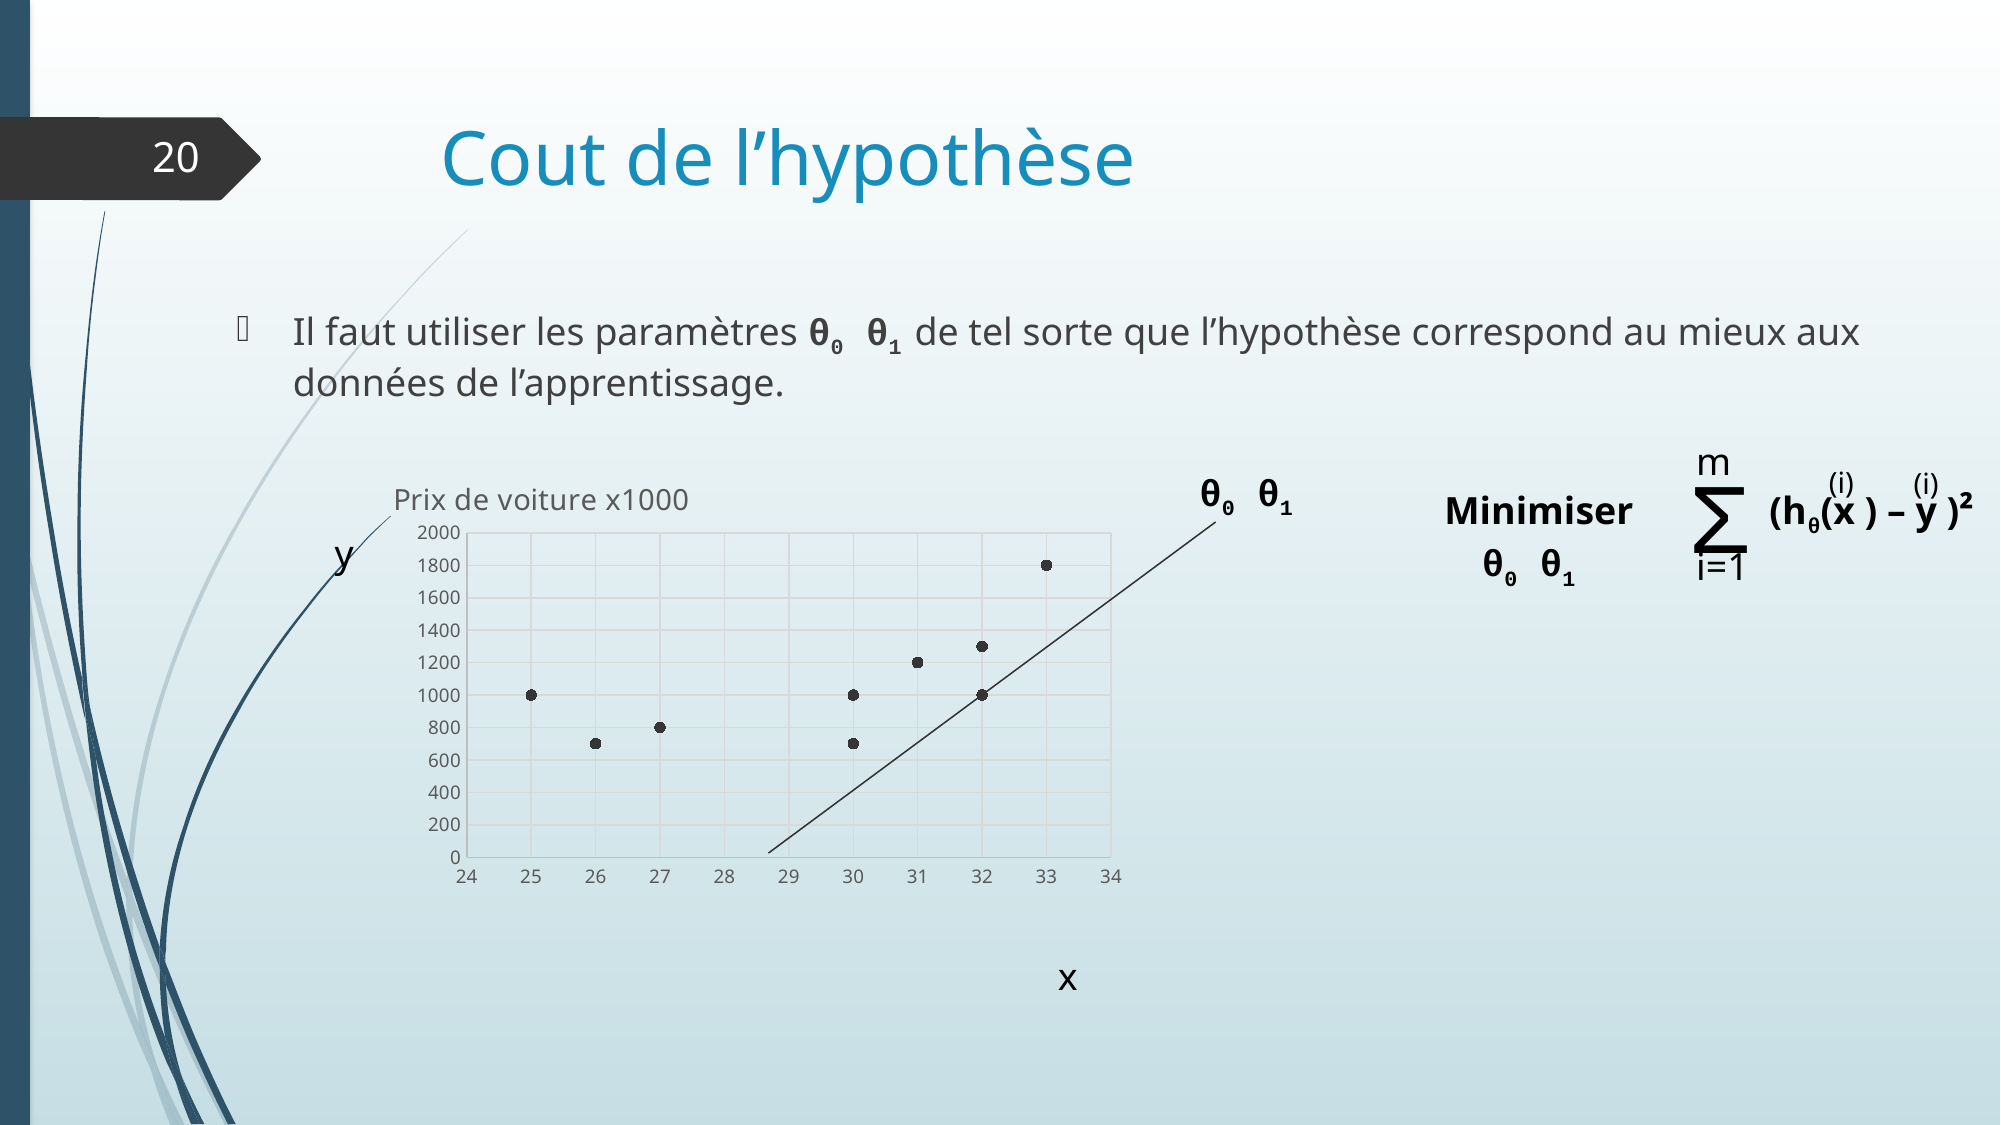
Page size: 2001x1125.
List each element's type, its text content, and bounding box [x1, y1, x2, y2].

title Cout de l’hypothèse [425, 102, 1888, 299]
text_box (i) [1898, 458, 2000, 508]
text_box m [1681, 430, 1873, 491]
text_box Minimiser (hθ(x ) – y )² [1742, 491, 2000, 546]
text_box θ0 θ1 [1184, 461, 1323, 528]
text_box i=1 [1681, 535, 1873, 596]
text_box (i) [1814, 457, 2000, 507]
list Il faut utiliser les paramètres θ0 θ1 de tel sorte que l’hypothèse correspond au mieux aux données de l’apprentissage. [221, 299, 1918, 1081]
text_box x [1043, 945, 1182, 1006]
text_box y [319, 522, 381, 582]
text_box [768, 521, 1216, 854]
chart [385, 453, 1137, 904]
text_box θ0 θ1 [1467, 531, 1606, 598]
slide_number 20 [87, 129, 216, 190]
text_box Minimiser (hθ(x ) – y )² [1429, 479, 1674, 546]
text_box Σ [1674, 446, 1742, 582]
